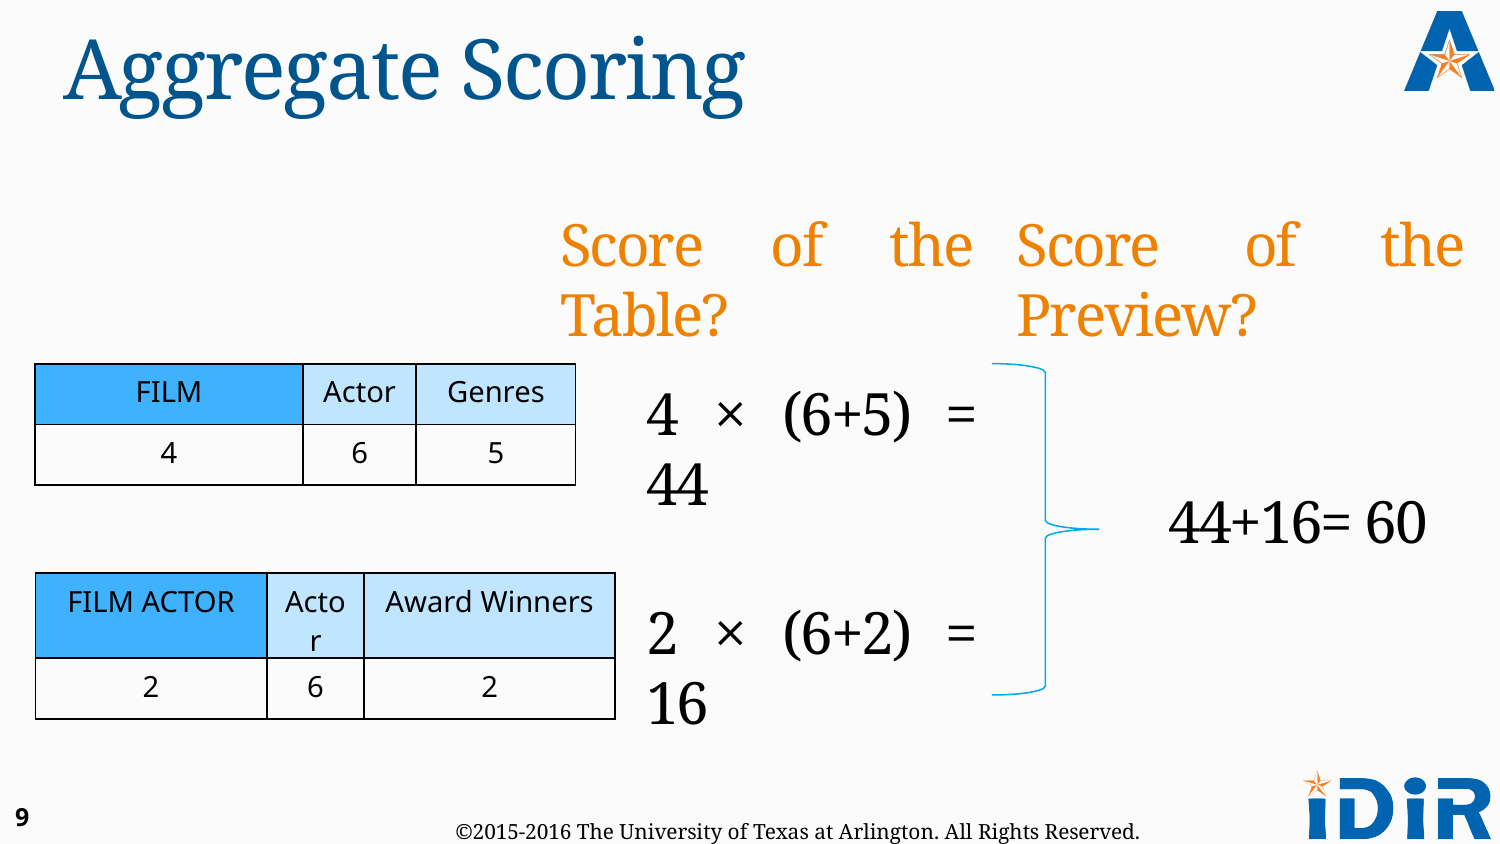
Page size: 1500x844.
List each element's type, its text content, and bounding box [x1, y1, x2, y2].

picture [1301, 769, 1495, 844]
table_cell 4 [36, 425, 302, 484]
table_cell 2 [36, 659, 266, 718]
picture [1404, 11, 1495, 91]
text_box Score of the Table? [559, 207, 973, 348]
table_cell 6 [268, 659, 363, 718]
title Aggregate Scoring [63, 28, 1436, 119]
table_header Actor [268, 574, 363, 657]
table_cell 2 [365, 659, 614, 718]
table_header Genres [417, 365, 575, 424]
table_header FILM ACTOR [36, 574, 266, 657]
table_cell 5 [417, 425, 575, 484]
text_box 2 × (6+2) = 16 [646, 595, 977, 736]
slide_number 9 [0, 796, 350, 842]
text_box 4 × (6+5) = 44 [646, 377, 977, 518]
table_header Award Winners [365, 574, 614, 657]
table_header FILM [36, 365, 302, 424]
text_box 44+16= 60 [1168, 485, 1500, 556]
text_box [991, 362, 1100, 696]
text_box Score of the Preview? [1016, 207, 1464, 348]
table_cell 6 [304, 425, 415, 484]
table_header Actor [304, 365, 415, 424]
